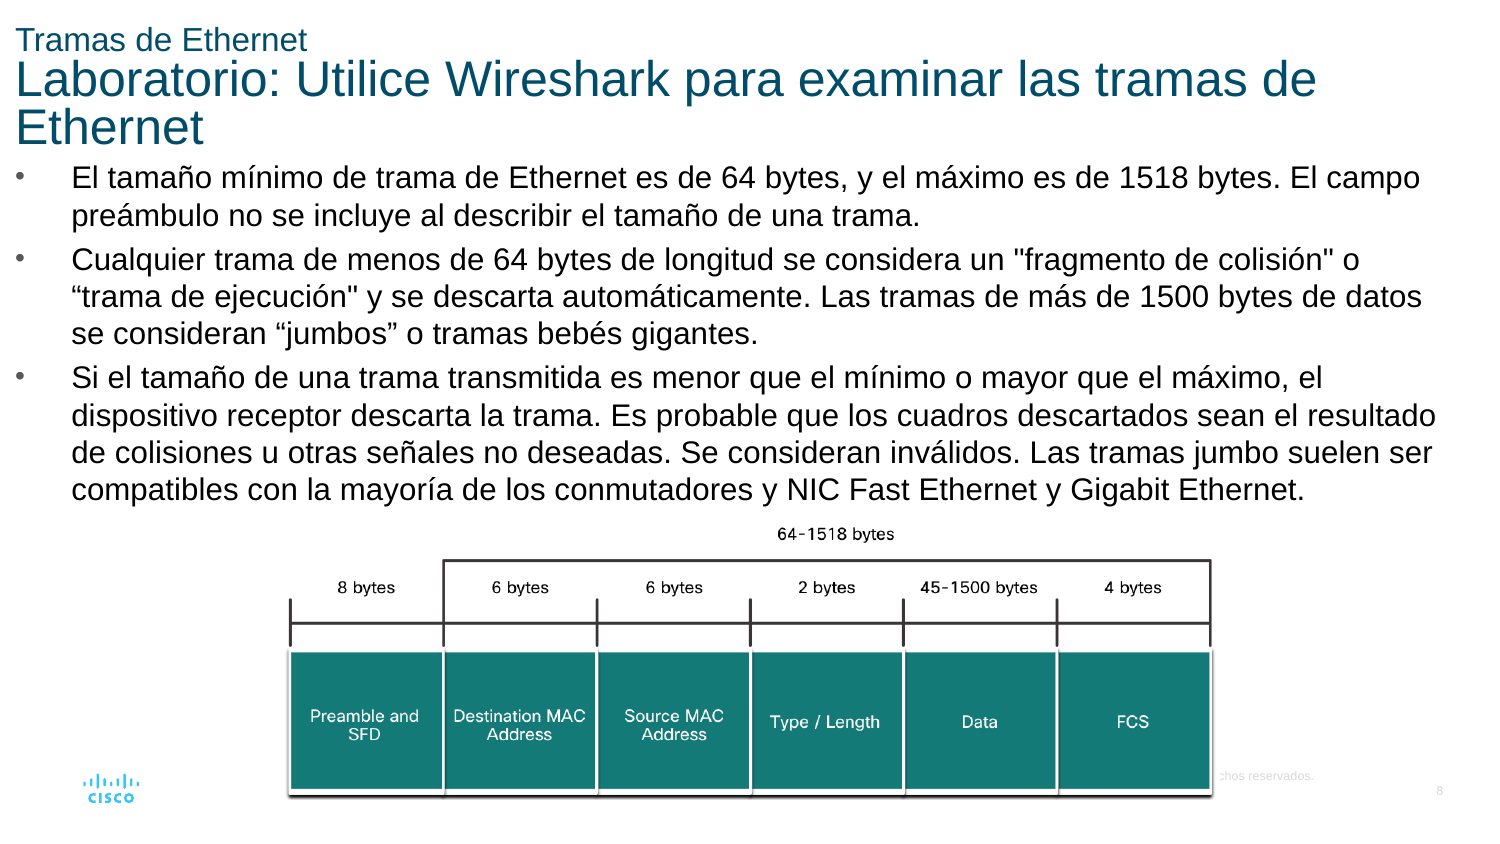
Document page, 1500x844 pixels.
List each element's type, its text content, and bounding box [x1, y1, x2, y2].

picture [280, 518, 1220, 800]
list El tamaño mínimo de trama de Ethernet es de 64 bytes, y el máximo es de 1518 bytes. El campo preámbulo no se incluye al describir el tamaño de una trama. Cualquier trama de menos de 64 bytes de longitud se considera un "fragmento de colisión" o “trama de ejecución" y se descarta automáticamente. Las tramas de más de 1500 bytes de datos se consideran “jumbos” o tramas bebés gigantes. Si el tamaño de una trama transmitida es menor que el mínimo o mayor que el máximo, el dispositivo receptor descarta la trama. Es probable que los cuadros descartados sean el resultado de colisiones u otras señales no deseadas. Se consideran inválidos. Las tramas jumbo suelen ser compatibles con la mayoría de los conmutadores y NIC Fast Ethernet y Gigabit Ethernet. [0, 150, 1457, 546]
title Tramas de Ethernet Laboratorio: Utilice Wireshark para examinar las tramas de Ethernet [0, 30, 1500, 151]
